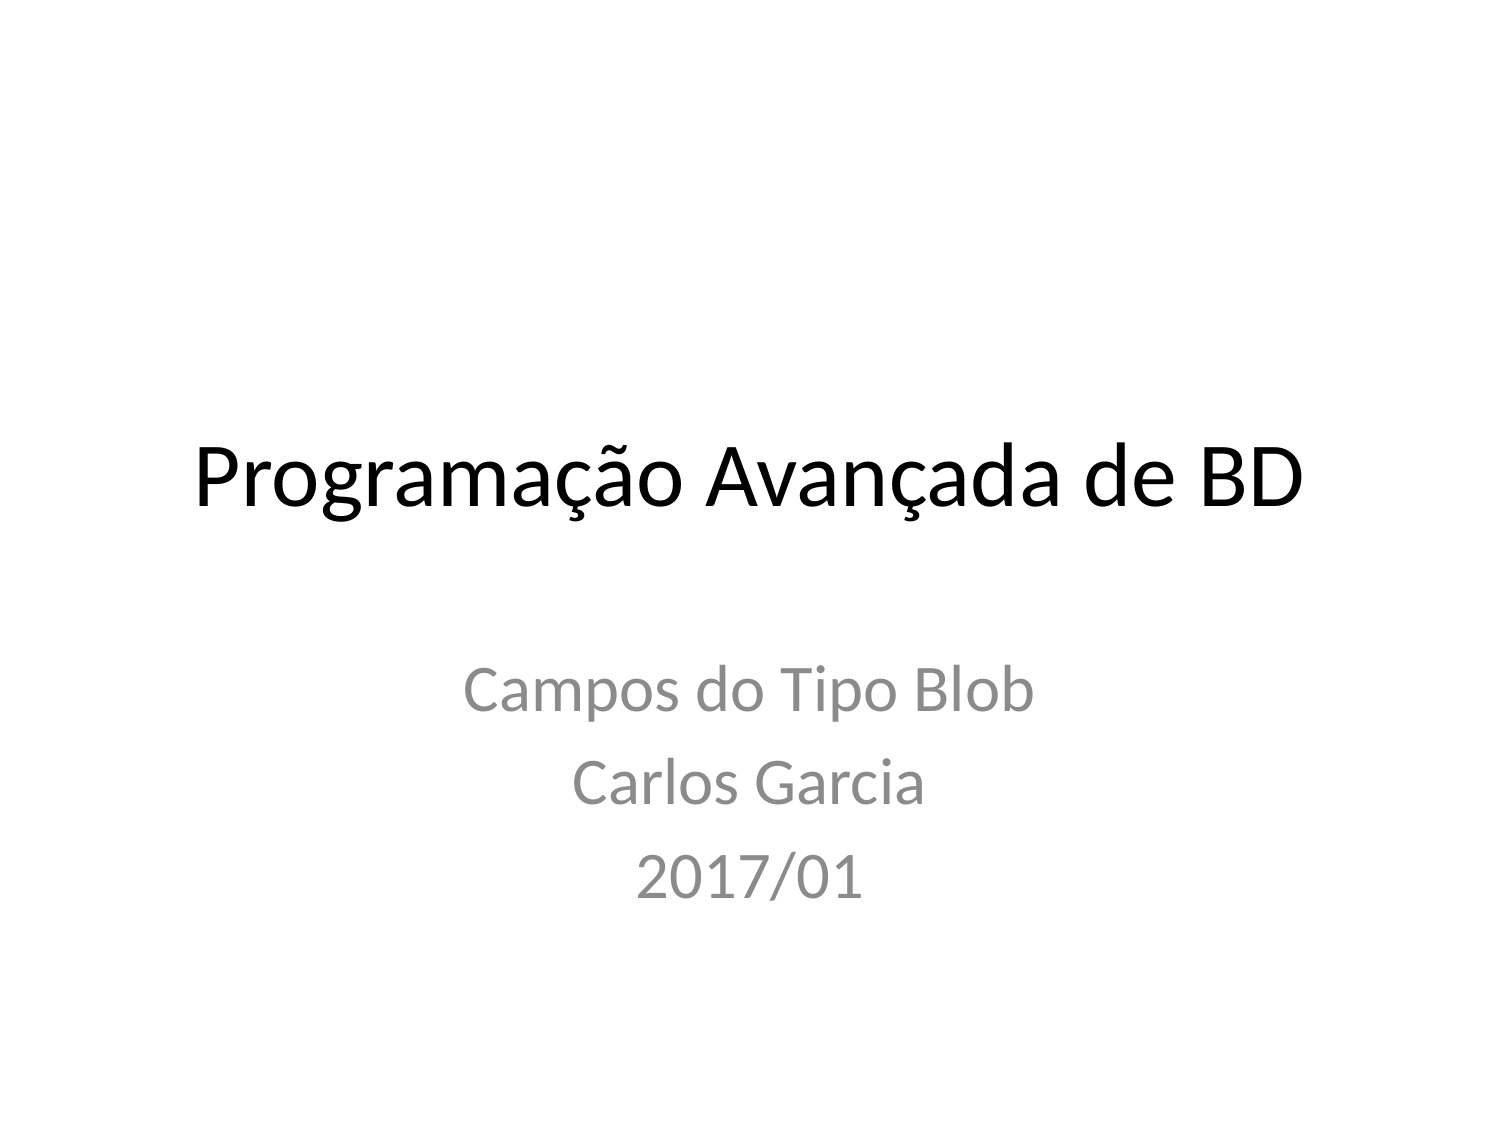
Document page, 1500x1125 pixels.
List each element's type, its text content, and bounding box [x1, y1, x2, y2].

subtitle Campos do Tipo Blob Carlos Garcia 2017/01 [225, 637, 1275, 925]
title Programação Avançada de BD [112, 349, 1388, 591]
